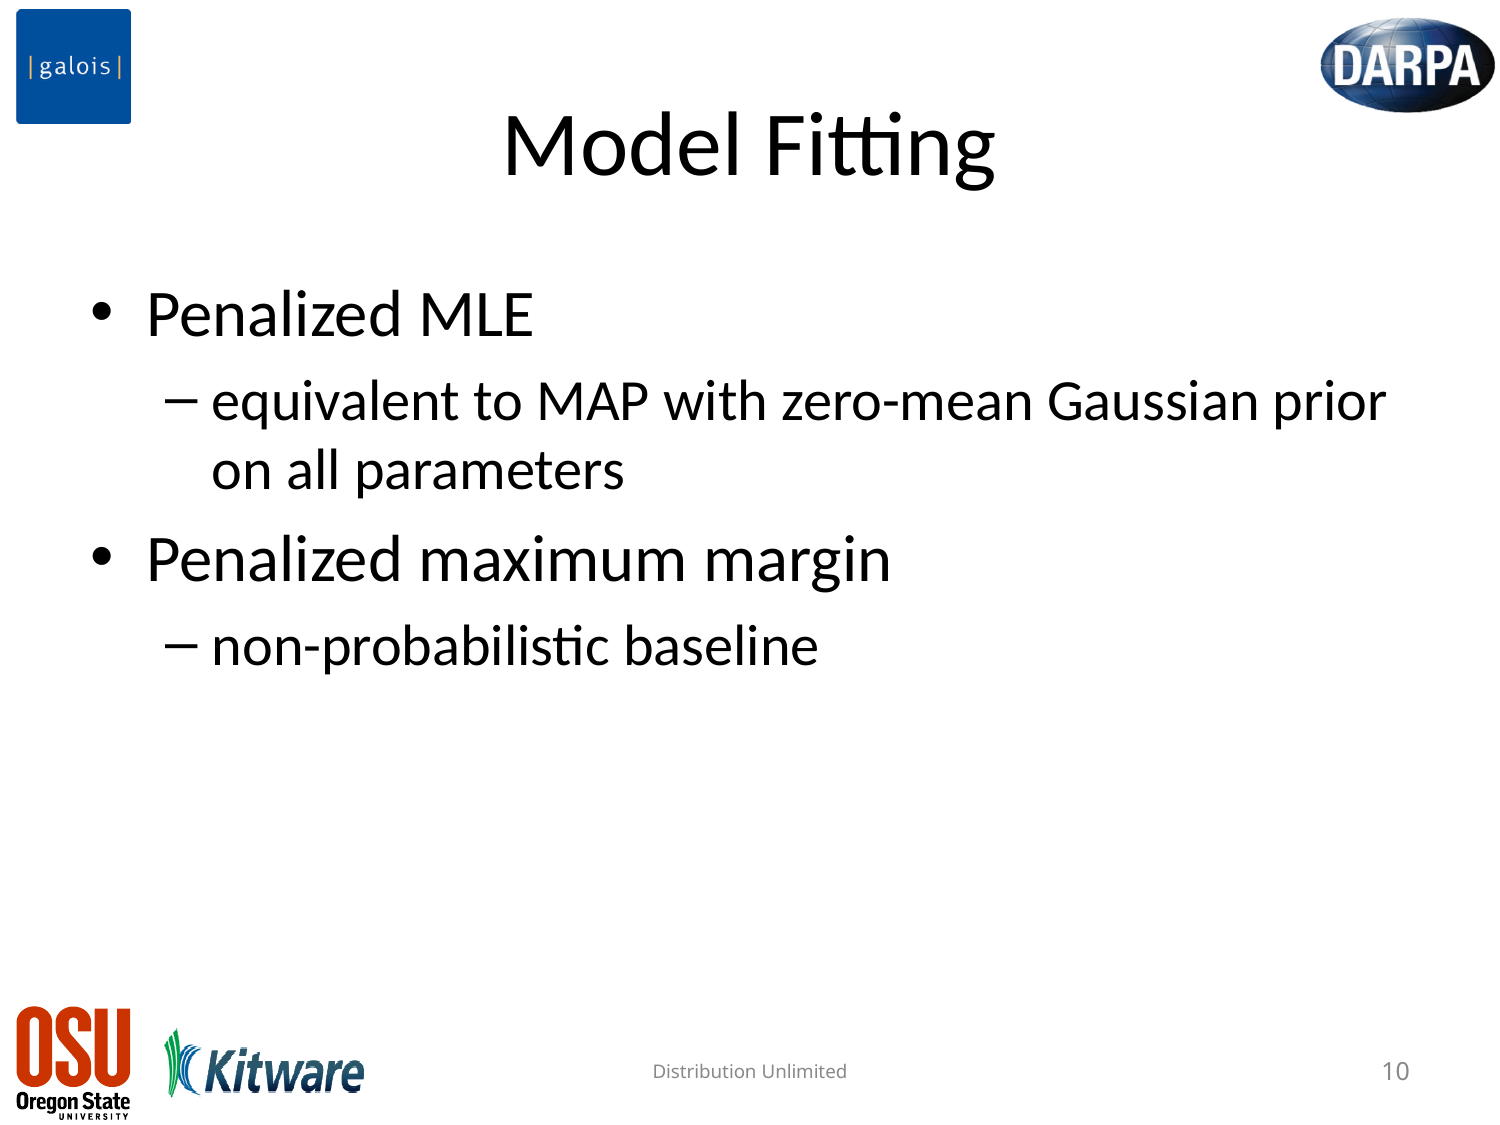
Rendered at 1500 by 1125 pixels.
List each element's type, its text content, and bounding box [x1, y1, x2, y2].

picture [16, 9, 131, 124]
slide_number 10 [1074, 1042, 1425, 1103]
list Penalized MLE equivalent to MAP with zero-mean Gaussian prior on all parameters Penalized maximum margin non-probabilistic baseline [75, 262, 1425, 1005]
footer Distribution Unlimited [512, 1042, 988, 1103]
picture [1318, 11, 1497, 119]
picture [150, 1017, 378, 1109]
title Model Fitting [75, 45, 1425, 233]
